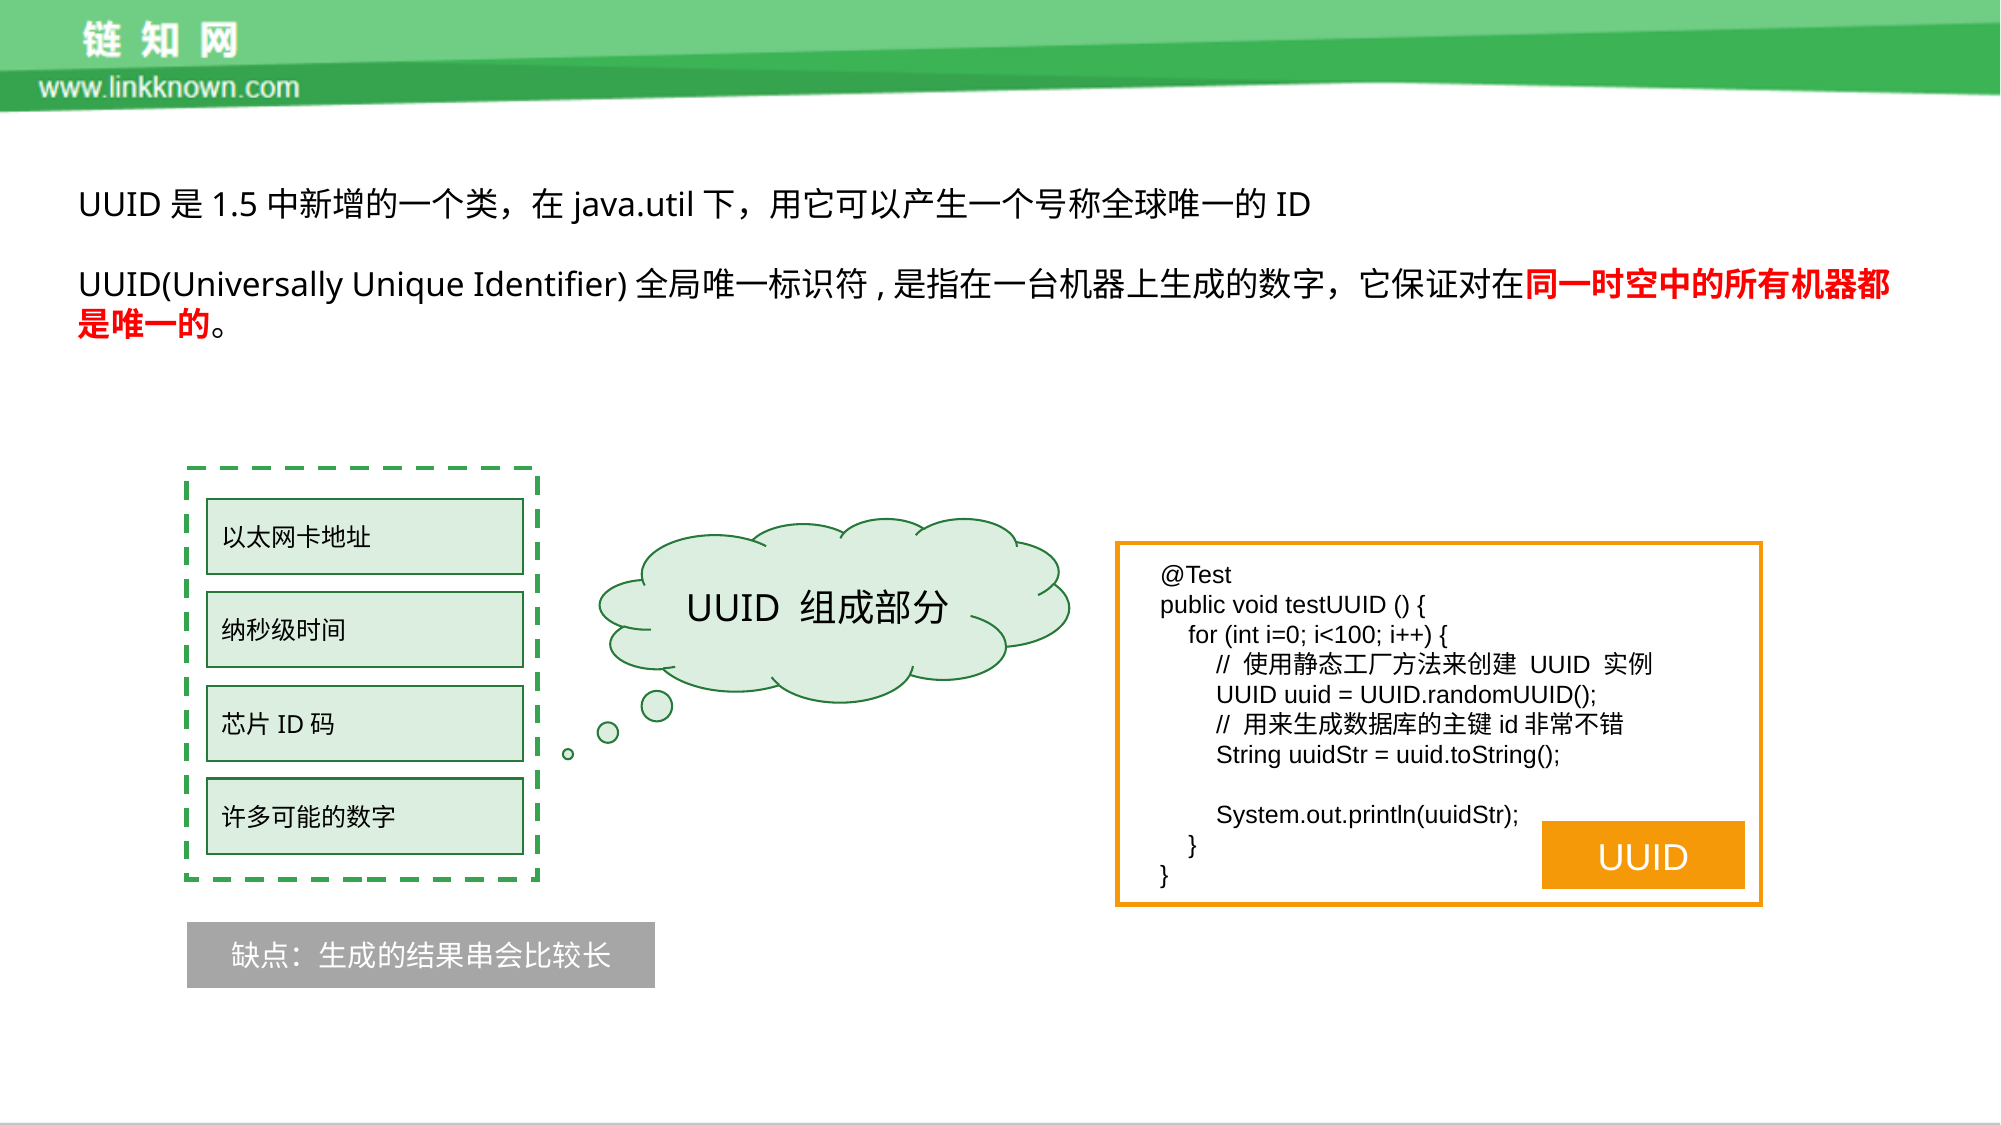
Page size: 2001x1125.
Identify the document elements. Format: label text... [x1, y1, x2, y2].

text_box UUID 组成部分 [598, 517, 1071, 704]
text_box UUID 组成部分 [640, 689, 674, 723]
text_box [185, 467, 539, 880]
text_box UUID 组成部分 [561, 748, 575, 761]
picture [0, 0, 2001, 1125]
text_box 缺点：生成的结果串会比较长 [185, 920, 657, 990]
text_box UUID是1.5中新增的一个类，在java.util下，用它可以产生一个号称全球唯一的ID UUID(Universally Unique Identifier)全局唯一标识符,是指在一台机器上生成的数字，它保证对在同一时空中的所有机器都是唯一的。 [63, 176, 1927, 351]
text_box @Test public void testUUID () { for (int i=0; i<100; i++) { // 使用静态工厂方法来创建 UUID 实例 UUID uuid = UUID.randomUUID(); // 用来生成数据库的主键id非常不错 String uuidStr = uuid.toString(); System.out.println(uuidStr); } } [1116, 542, 1762, 905]
text_box UUID [1540, 819, 1747, 891]
text_box UUID 组成部分 [596, 721, 620, 744]
